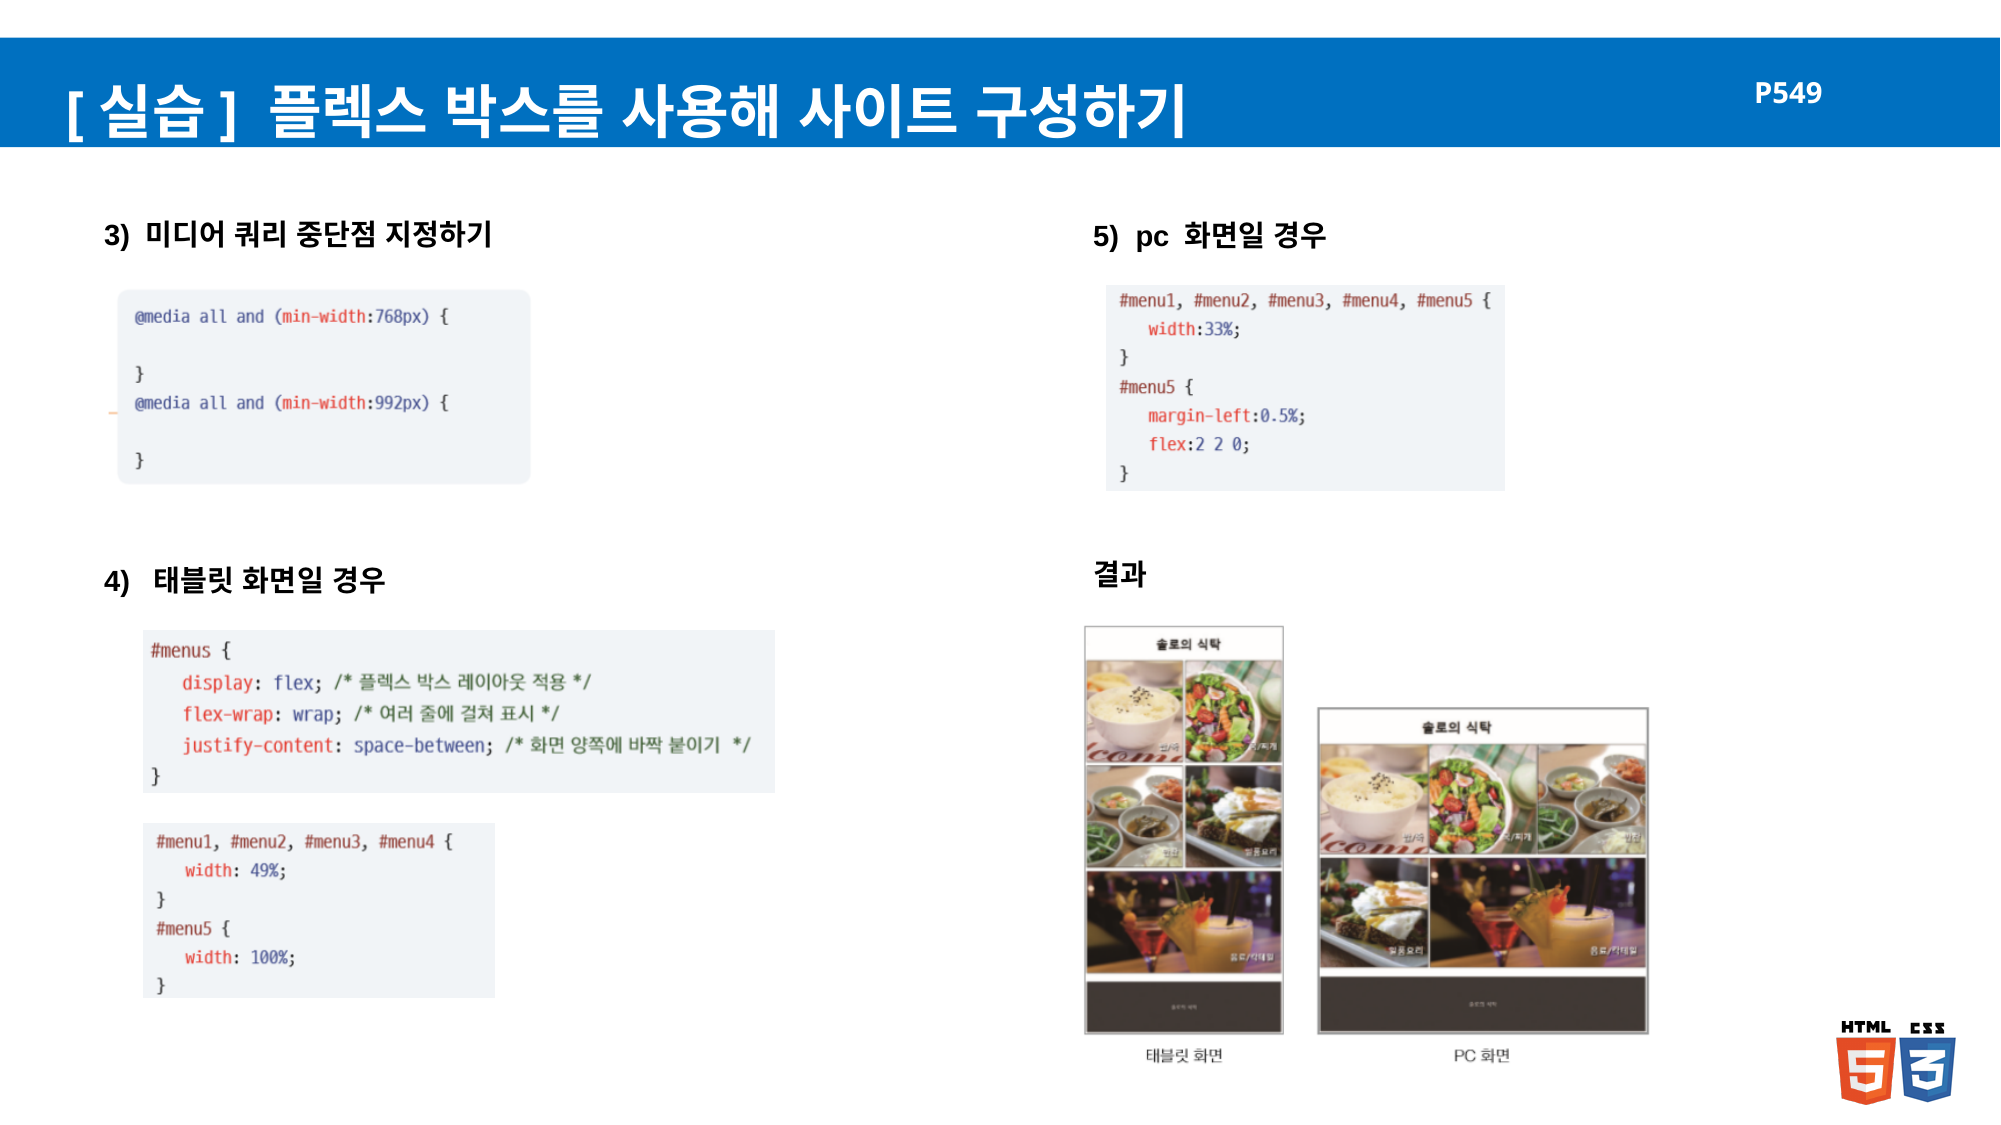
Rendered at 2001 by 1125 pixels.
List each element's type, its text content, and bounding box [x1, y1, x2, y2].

picture [1824, 1019, 1959, 1105]
text_box 4) 태블릿 화면일 경우 [89, 537, 918, 605]
title [실습] 플렉스 박스를 사용해 사이트 구성하기 [50, 37, 1542, 148]
picture [142, 823, 495, 998]
picture [142, 630, 775, 793]
picture [108, 266, 544, 509]
text_box 3) 미디어 쿼리 중단점 지정하기 [89, 191, 918, 259]
text_box P549 [1739, 67, 1838, 117]
text_box 결과 [1078, 531, 1907, 599]
picture [1052, 598, 1691, 1088]
picture [1106, 285, 1505, 491]
text_box 5) pc 화면일 경우 [1078, 192, 1907, 260]
